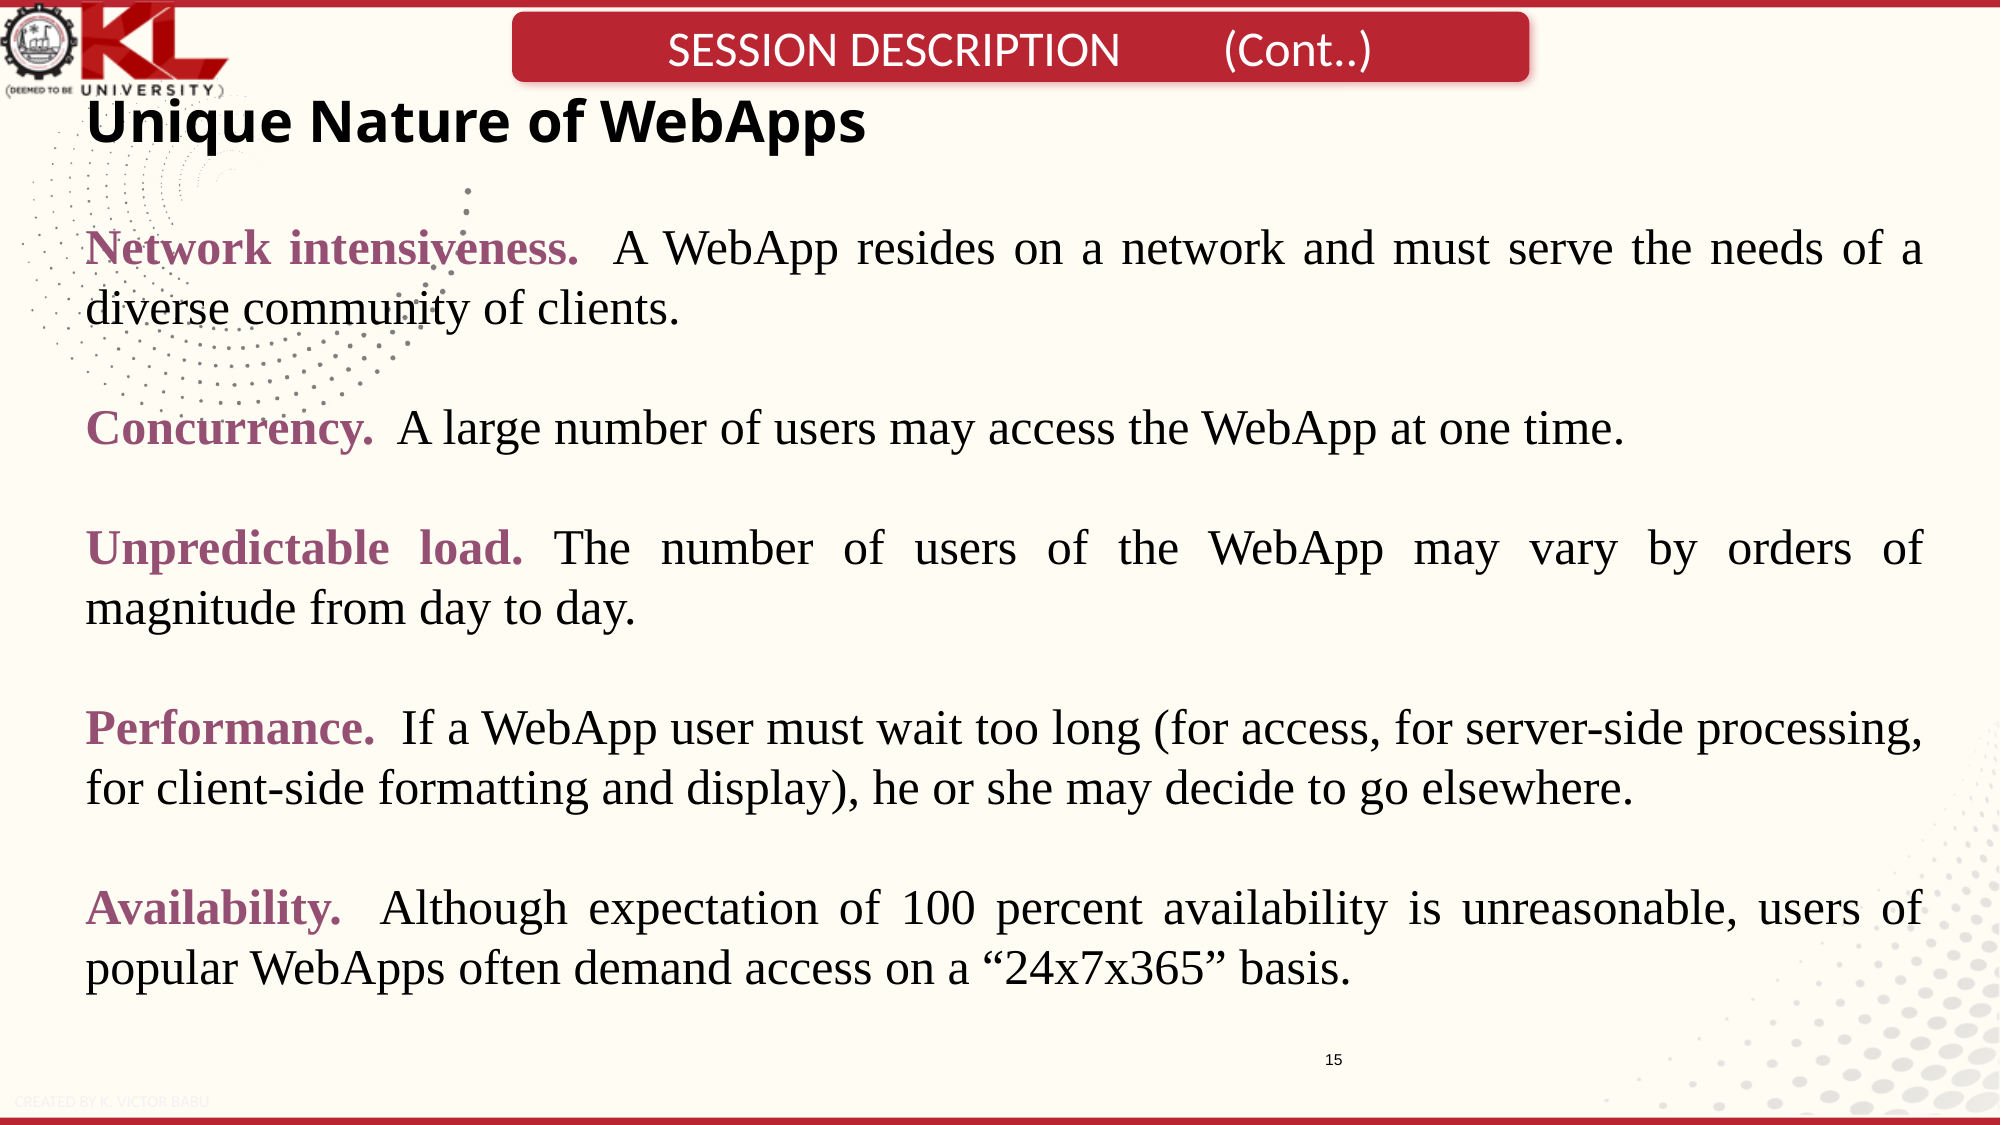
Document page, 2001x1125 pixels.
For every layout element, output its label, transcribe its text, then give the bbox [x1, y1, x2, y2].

text_box SESSION DESCRIPTION (Cont..) [510, 9, 1531, 84]
text_box [177, 855, 1833, 986]
title Unique Nature of WebApps [70, 85, 1979, 164]
slide_number 17 [1310, 1042, 1432, 1103]
picture [0, 0, 327, 99]
list Network intensiveness. A WebApp resides on a network and must serve the needs of a diverse community of clients. Concurrency. A large number of users may access the WebApp at one time. Unpredictable load. The number of users of the WebApp may vary by orders of magnitude from day to day. Performance. If a WebApp user must wait too long (for access, for server-side processing, for client-side formatting and display), he or she may decide to go elsewhere. Availability. Although expectation of 100 percent availability is unreasonable, users of popular WebApps often demand access on a “24x7x365” basis. [70, 206, 1940, 855]
